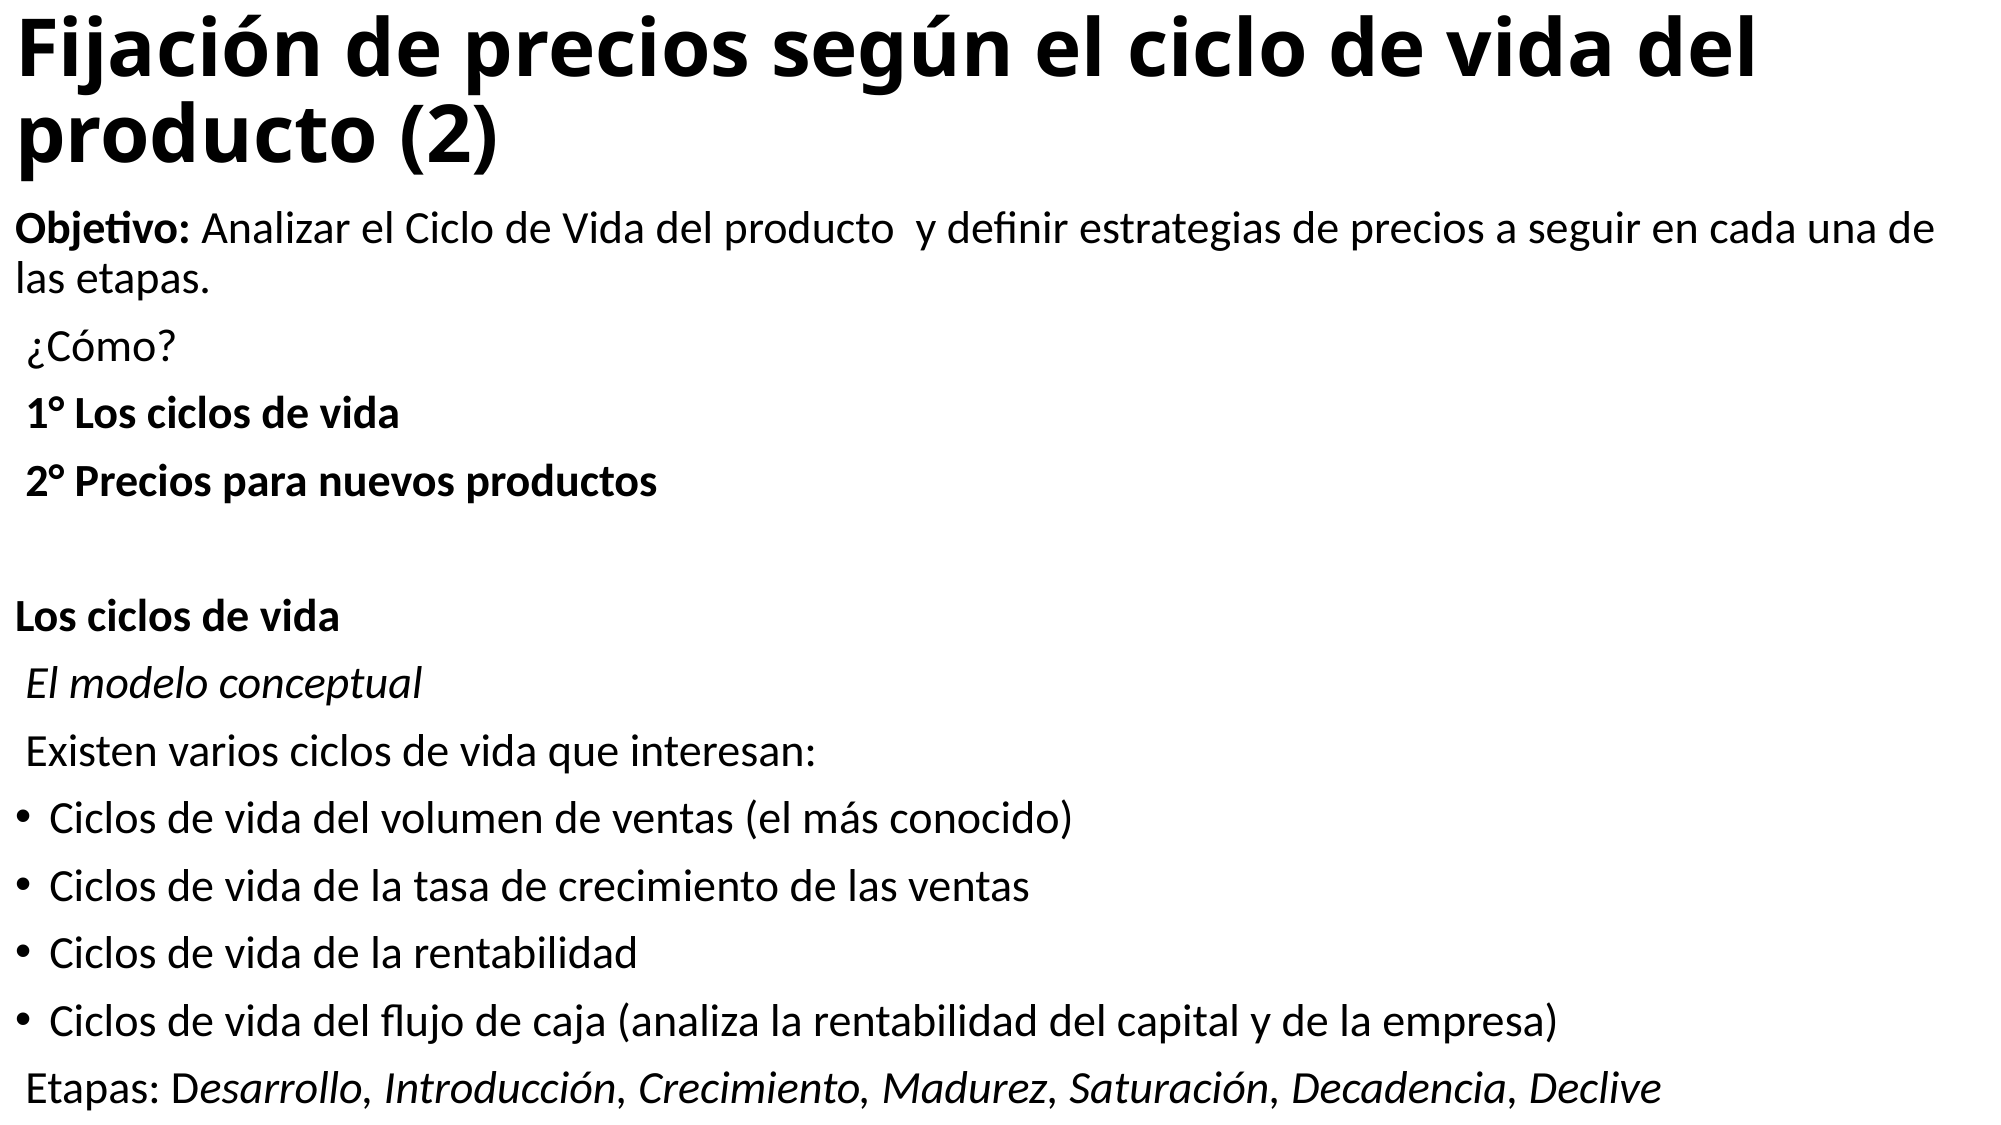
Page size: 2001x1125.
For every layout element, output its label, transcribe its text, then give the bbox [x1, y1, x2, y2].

title Fijación de precios según el ciclo de vida del producto (2) [0, 0, 2000, 188]
list Objetivo: Analizar el Ciclo de Vida del producto y definir estrategias de precios a seguir en cada una de las etapas. ¿Cómo? 1° Los ciclos de vida 2° Precios para nuevos productos Los ciclos de vida El modelo conceptual Existen varios ciclos de vida que interesan: Ciclos de vida del volumen de ventas (el más conocido) Ciclos de vida de la tasa de crecimiento de las ventas Ciclos de vida de la rentabilidad Ciclos de vida del flujo de caja (analiza la rentabilidad del capital y de la empresa) Etapas: Desarrollo, Introducción, Crecimiento, Madurez, Saturación, Decadencia, Declive [0, 196, 2000, 1125]
